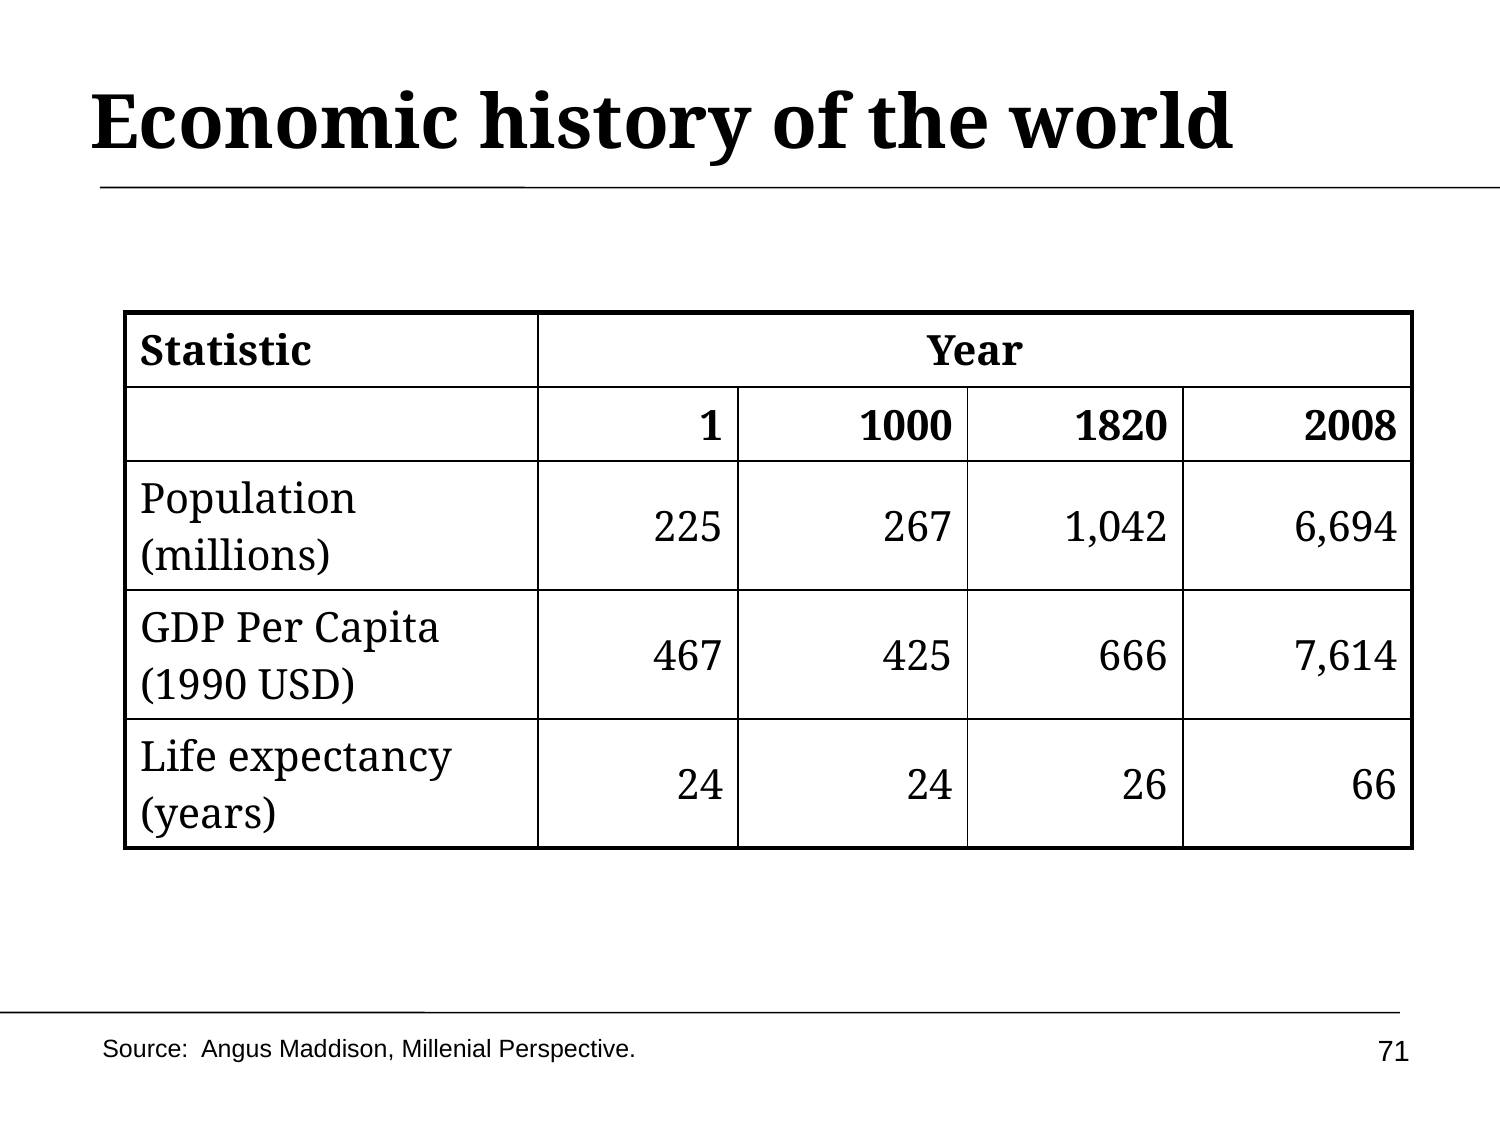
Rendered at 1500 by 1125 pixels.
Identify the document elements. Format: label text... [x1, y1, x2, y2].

table_cell GDP Per Capita (1990 USD) [127, 591, 537, 718]
table_header Statistic [127, 315, 537, 386]
table_cell 267 [739, 462, 967, 589]
table_cell 1820 [968, 388, 1182, 460]
table_cell Population (millions) [127, 462, 537, 589]
table_cell 1000 [739, 388, 967, 460]
table_cell 24 [539, 720, 737, 846]
table_cell 66 [1184, 720, 1410, 846]
table_cell [127, 388, 537, 460]
title Economic history of the world [74, 49, 1426, 188]
table_cell 1,042 [968, 462, 1182, 589]
table_cell Life expectancy (years) [127, 720, 537, 846]
table_cell 26 [968, 720, 1182, 846]
slide_number 71 [1074, 1024, 1426, 1103]
table_cell 666 [968, 591, 1182, 718]
text_box Source: Angus Maddison, Millenial Perspective. [87, 1025, 813, 1070]
table_cell 467 [539, 591, 737, 718]
table_cell 1 [539, 388, 737, 460]
table_cell 24 [739, 720, 967, 846]
table_cell 225 [539, 462, 737, 589]
table_header Year [539, 315, 1410, 386]
table_cell 6,694 [1184, 462, 1410, 589]
table_cell 2008 [1184, 388, 1410, 460]
table_cell 425 [739, 591, 967, 718]
table_cell 7,614 [1184, 591, 1410, 718]
